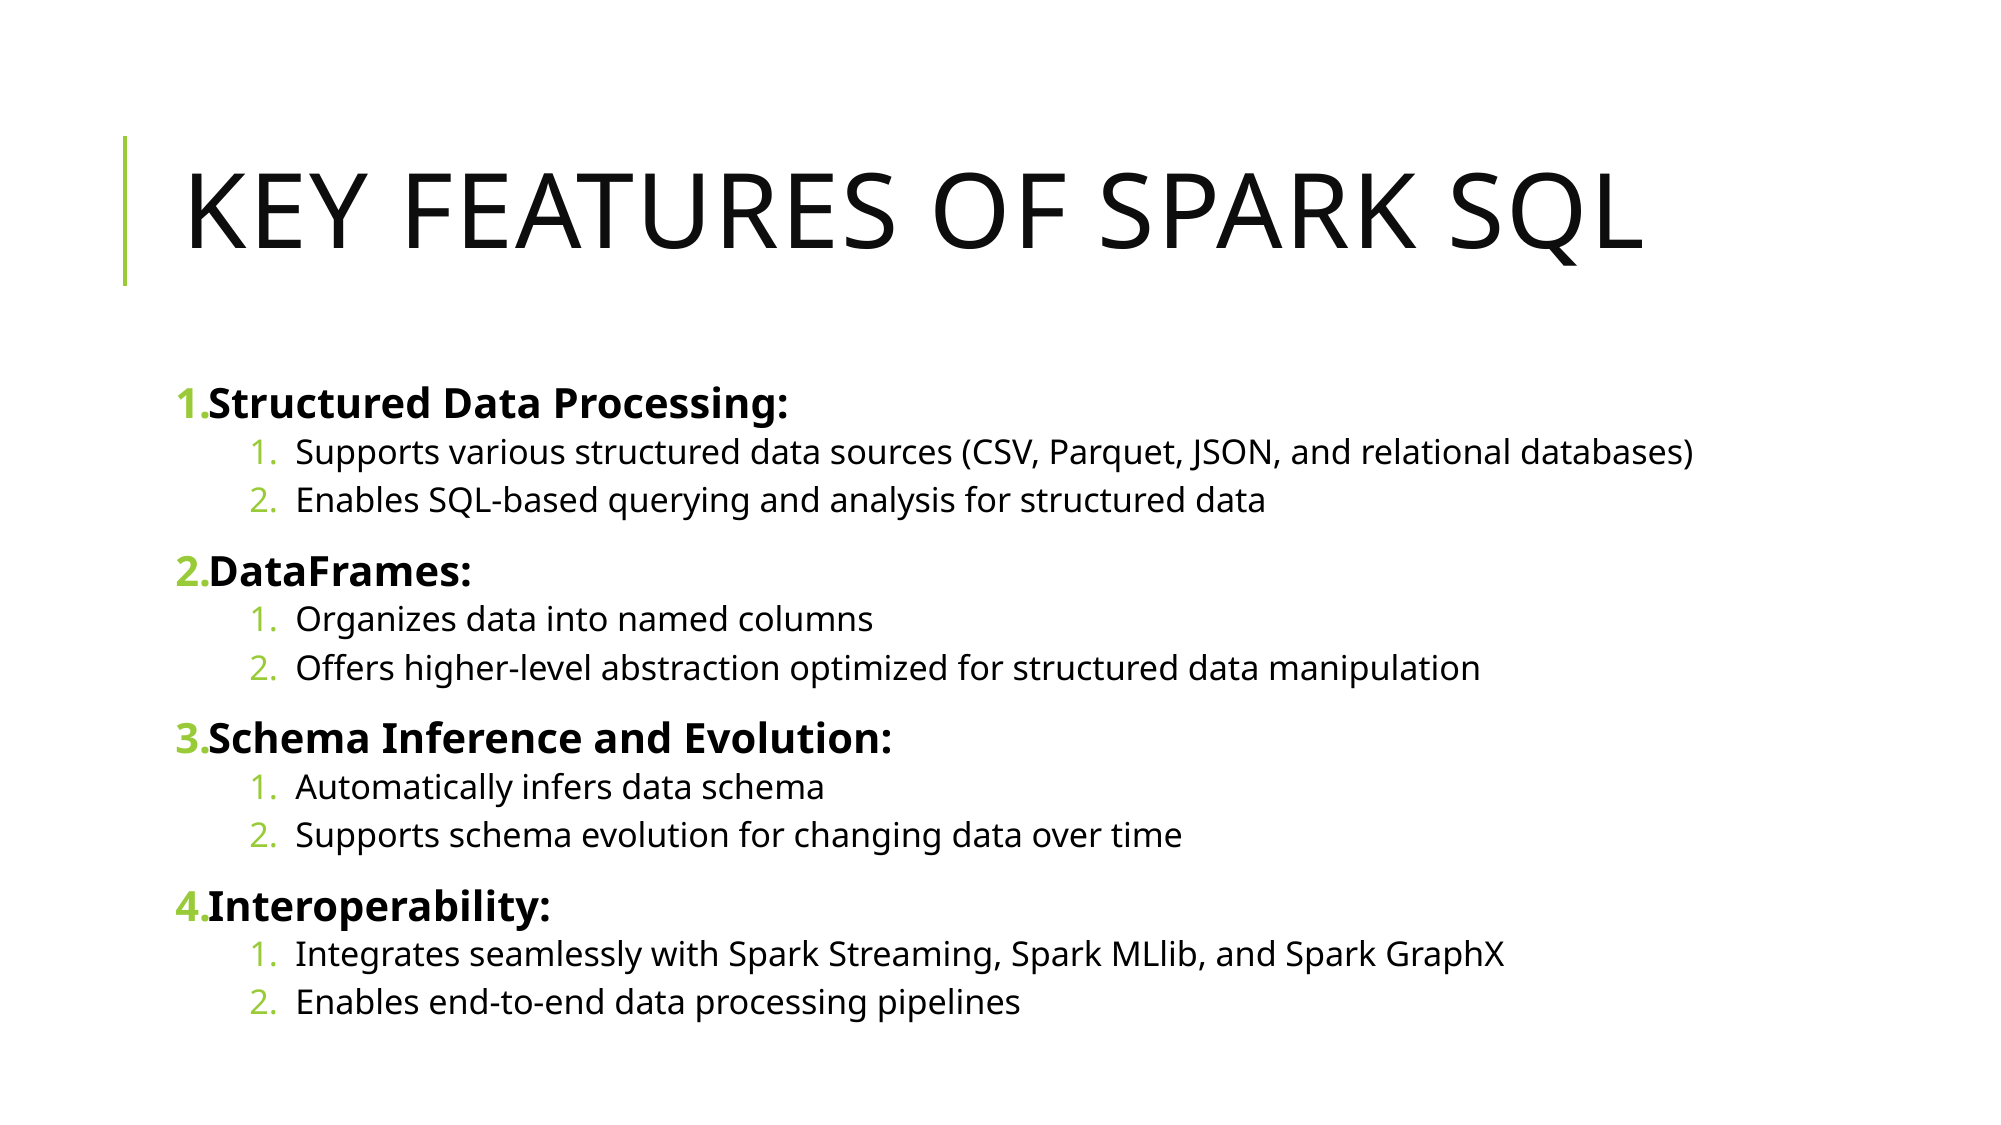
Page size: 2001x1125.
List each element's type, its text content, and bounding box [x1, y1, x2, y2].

title Key features of spark sql [168, 96, 1763, 342]
list Structured Data Processing: Supports various structured data sources (CSV, Parquet, JSON, and relational databases) Enables SQL-based querying and analysis for structured data DataFrames: Organizes data into named columns Offers higher-level abstraction optimized for structured data manipulation Schema Inference and Evolution: Automatically infers data schema Supports schema evolution for changing data over time Interoperability: Integrates seamlessly with Spark Streaming, Spark MLlib, and Spark GraphX Enables end-to-end data processing pipelines [168, 375, 1763, 1035]
